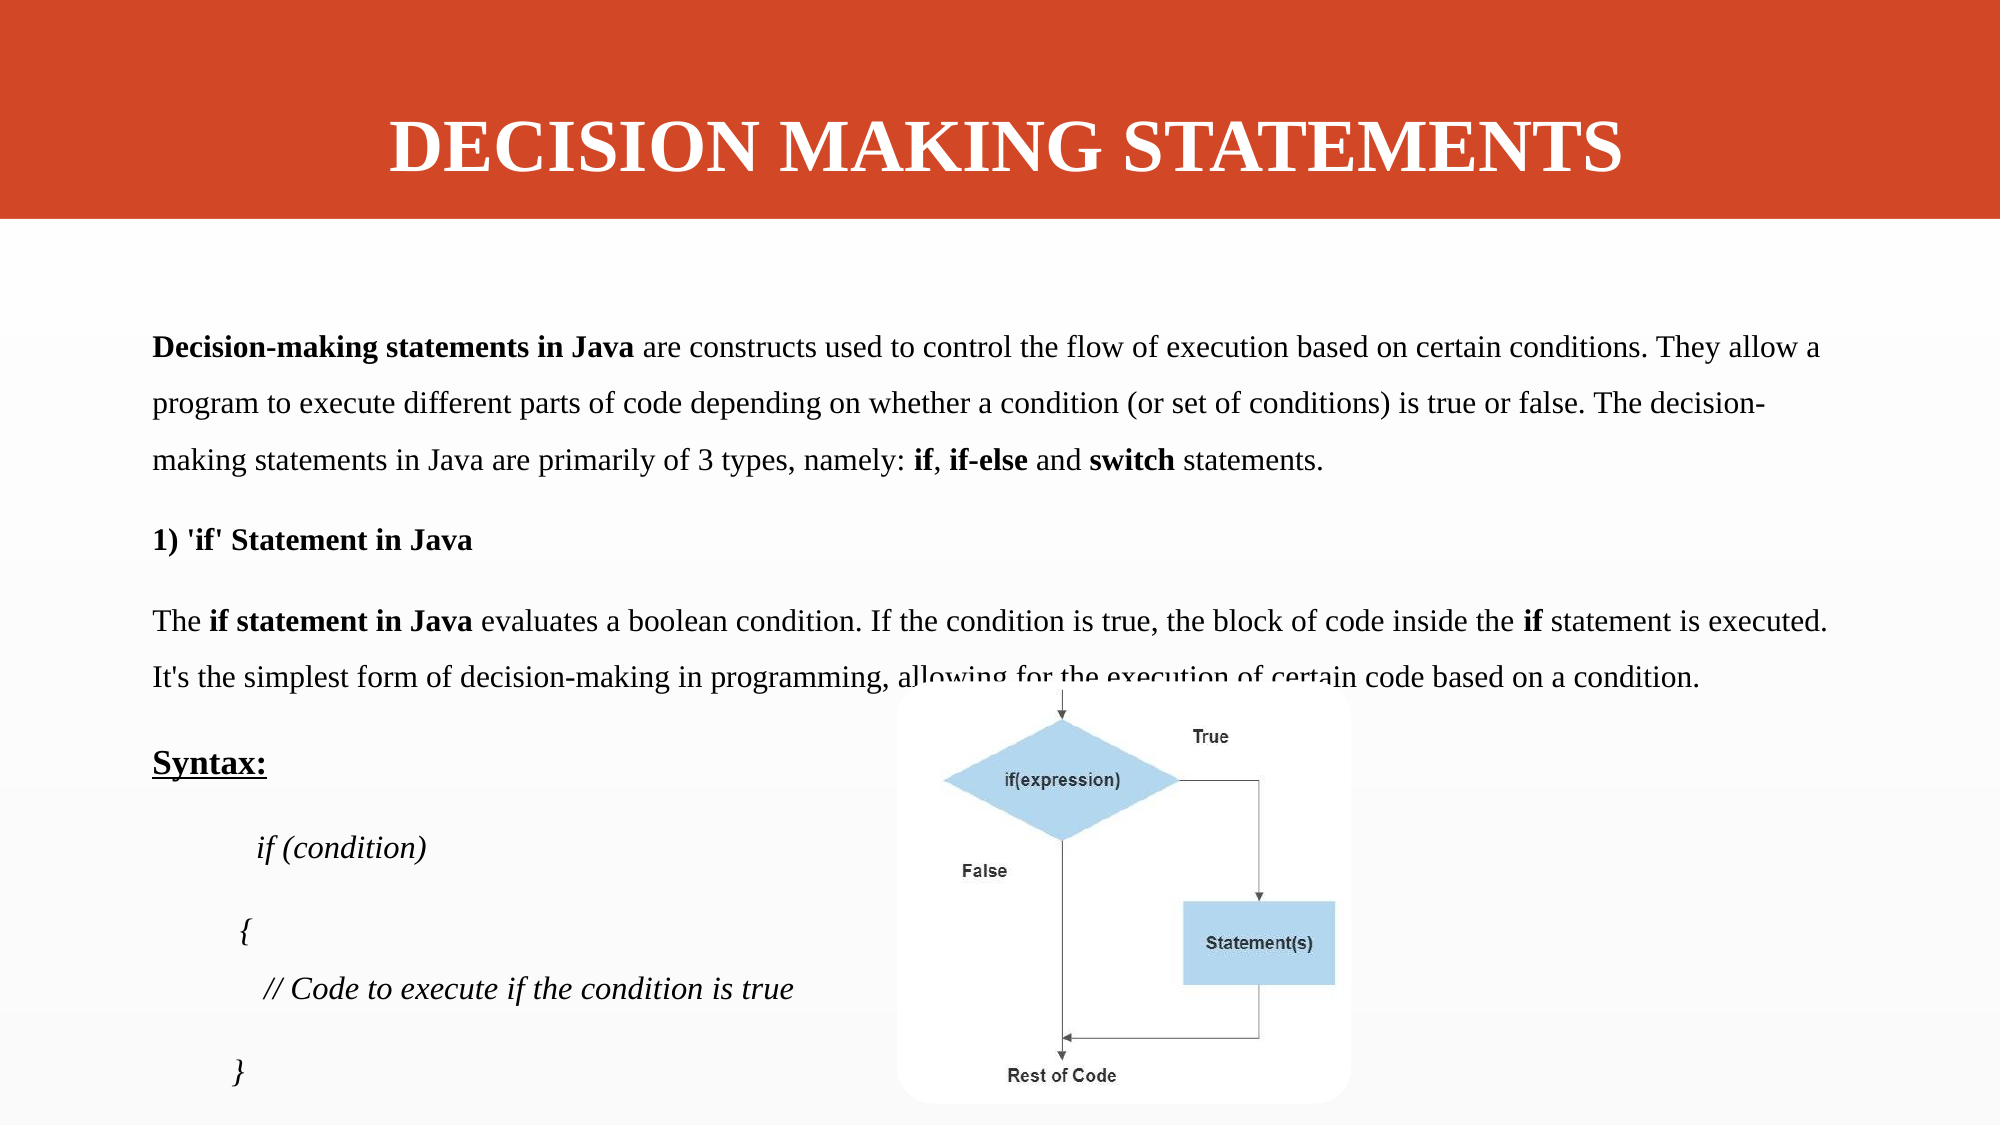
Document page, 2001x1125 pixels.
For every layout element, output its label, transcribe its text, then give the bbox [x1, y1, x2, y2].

list Decision-making statements in Java are constructs used to control the flow of execution based on certain conditions. They allow a program to execute different parts of code depending on whether a condition (or set of conditions) is true or false. The decision-making statements in Java are primarily of 3 types, namely: if, if-else and switch statements. 1) 'if' Statement in Java The if statement in Java evaluates a boolean condition. If the condition is true, the block of code inside the if statement is executed. It's the simplest form of decision-making in programming, allowing for the execution of certain code based on a condition. Syntax: if (condition) { // Code to execute if the condition is true } [137, 299, 1871, 1125]
picture [896, 681, 1352, 1104]
title DECISION MAKING STATEMENTS [106, 45, 1871, 194]
